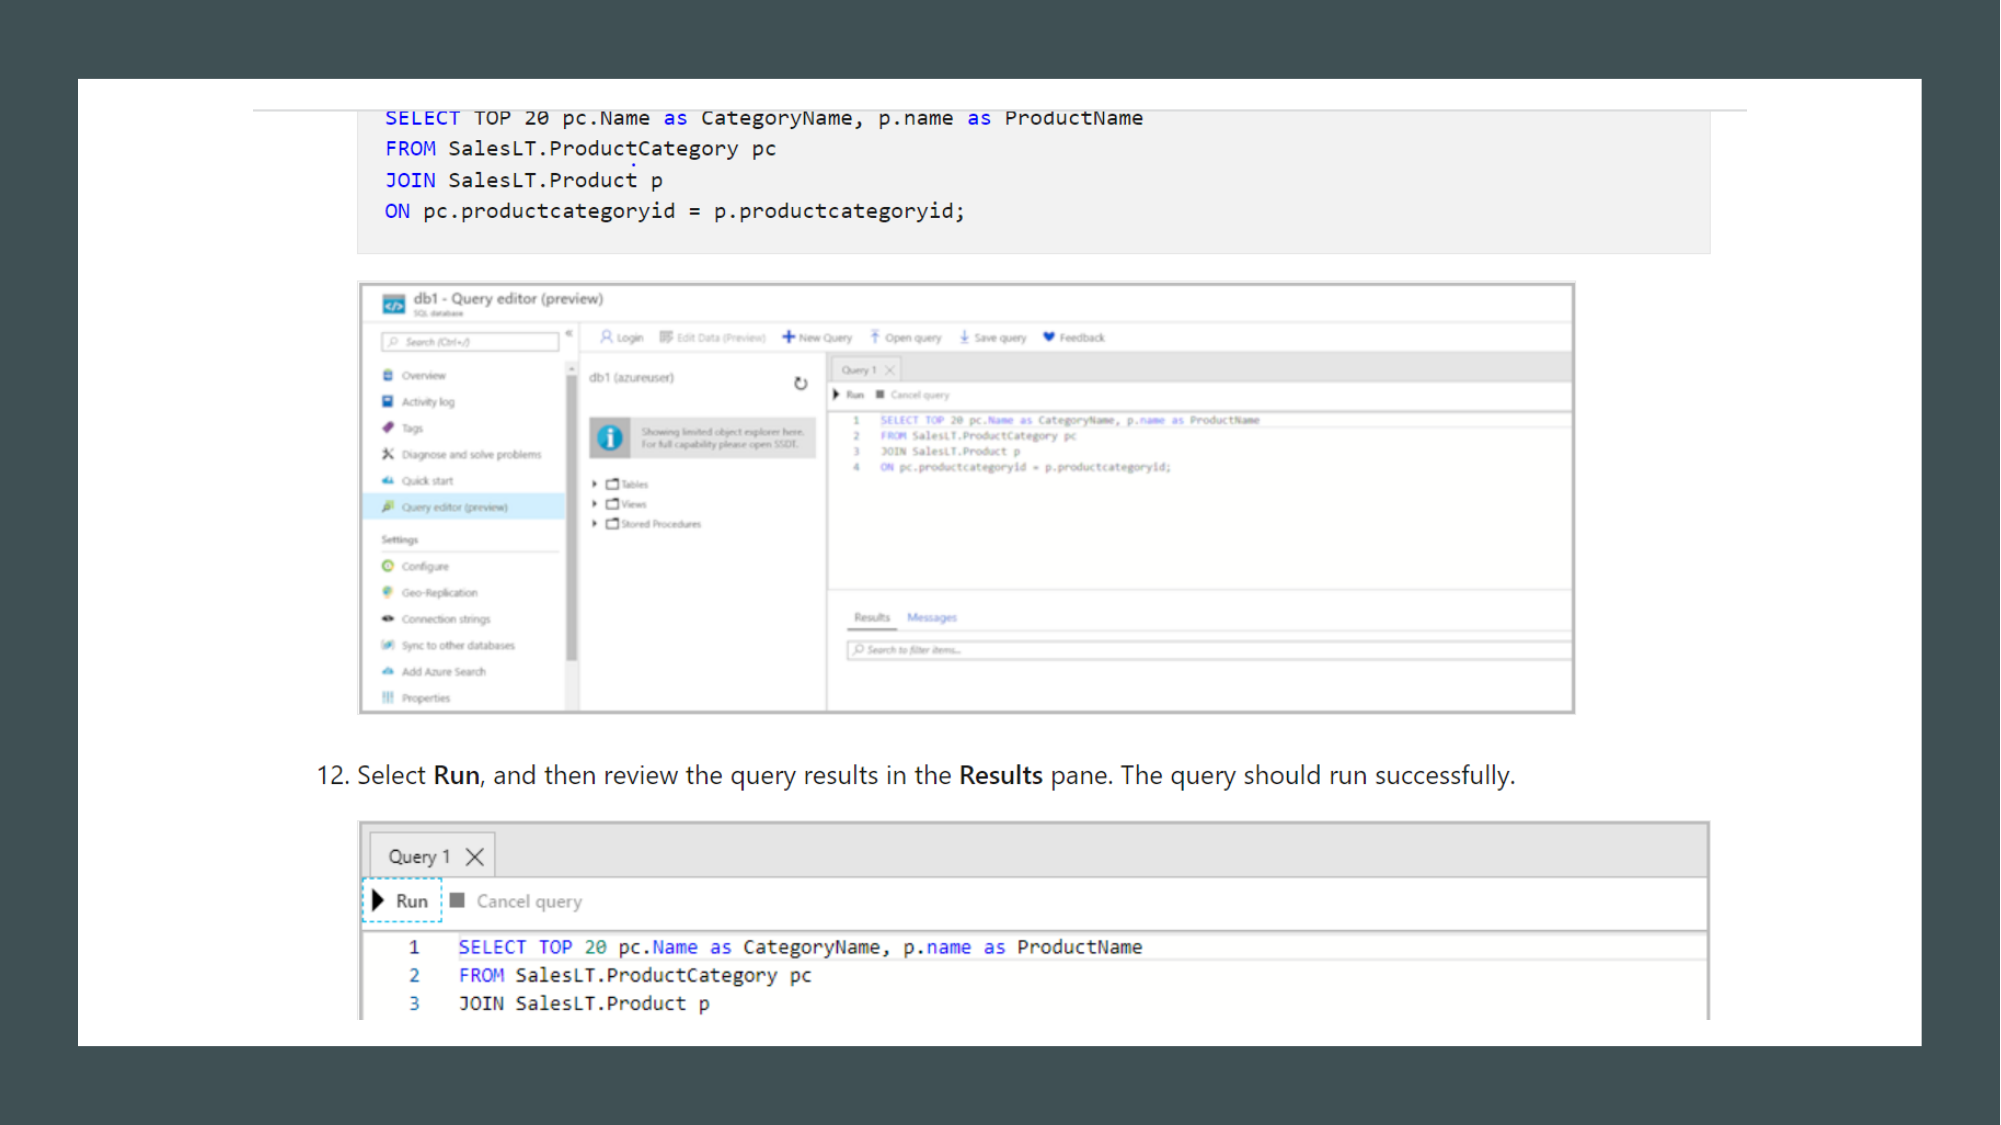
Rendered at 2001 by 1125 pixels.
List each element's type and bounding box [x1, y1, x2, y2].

list [253, 105, 1746, 1020]
text_box [0, 0, 2000, 1125]
text_box [77, 78, 1923, 1047]
